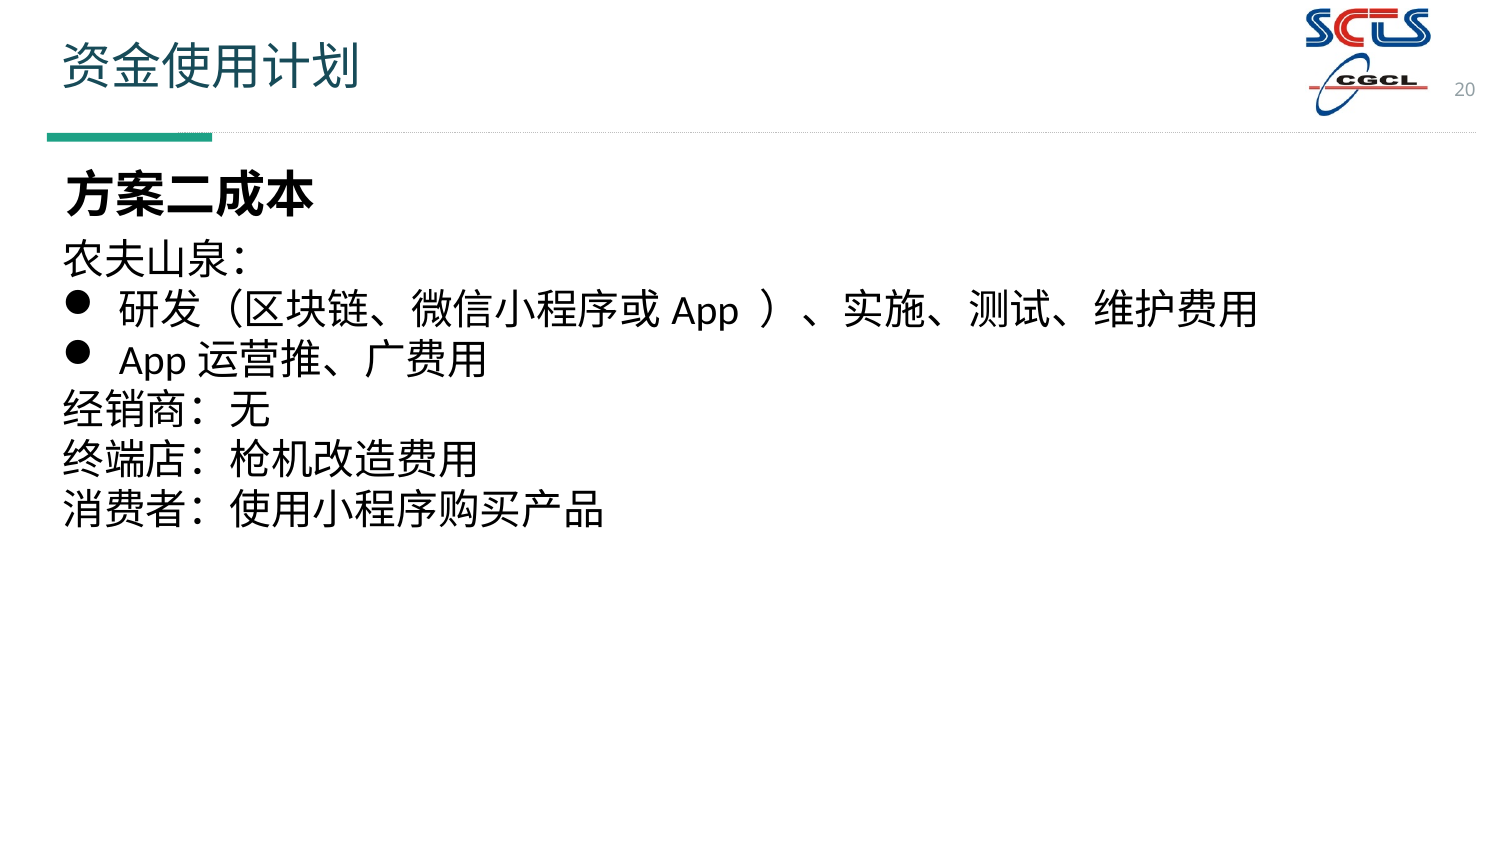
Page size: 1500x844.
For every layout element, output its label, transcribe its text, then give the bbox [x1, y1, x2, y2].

text_box 农夫山泉： 研发（区块链、微信小程序或App ）、实施、测试、维护费用 App运营推、广费用 经销商：无 终端店：枪机改造费用 消费者：使用小程序购买产品 [47, 225, 1466, 541]
picture [1305, 52, 1431, 117]
picture [1305, 8, 1431, 48]
slide_number 20 [1436, 68, 1495, 112]
title 资金使用计划 [46, 23, 1282, 112]
text_box 方案二成本 [50, 155, 331, 225]
